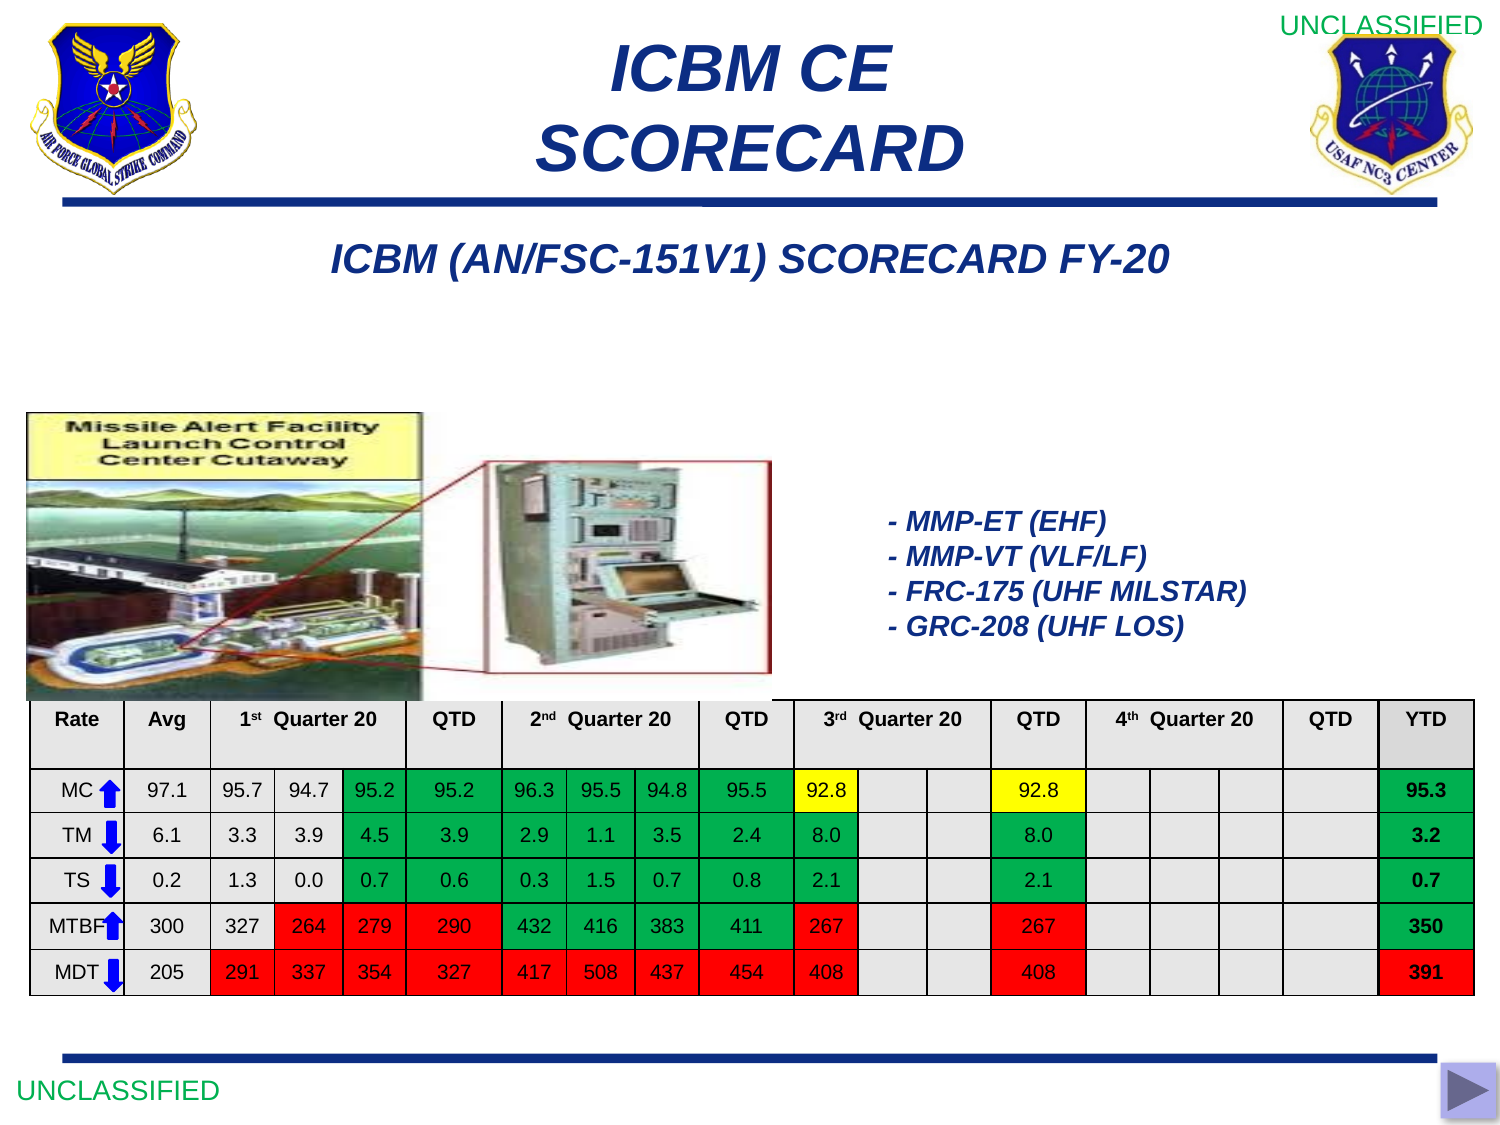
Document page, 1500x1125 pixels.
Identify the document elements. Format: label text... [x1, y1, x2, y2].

table_cell 97.1 [125, 770, 210, 812]
table_cell [1220, 859, 1282, 902]
text_box [1440, 1062, 1496, 1119]
table_cell 94.8 [636, 770, 698, 812]
text_box [104, 960, 123, 992]
table_cell [1151, 770, 1218, 812]
table_cell 205 [125, 950, 210, 995]
picture [1310, 34, 1473, 195]
table_cell [859, 813, 926, 857]
table_cell 2.1 [795, 859, 857, 902]
text_box [100, 780, 120, 807]
table_cell 337 [275, 950, 342, 995]
text_box ICBM CE SCORECARD [323, 17, 1179, 193]
table_cell 0.2 [125, 859, 210, 902]
table_cell 0.0 [275, 859, 342, 902]
table_cell MTBF [31, 904, 123, 949]
table_header QTD [1284, 701, 1377, 768]
table_cell [928, 950, 990, 995]
table_cell 8.0 [992, 813, 1085, 857]
table_cell 0.6 [407, 859, 501, 902]
table_cell [1284, 770, 1377, 812]
table_cell [859, 950, 926, 995]
table_cell 8.0 [795, 813, 857, 857]
table_cell 3.9 [407, 813, 501, 857]
table_cell 354 [344, 950, 405, 995]
table_cell [1284, 859, 1377, 902]
table_cell 3.5 [636, 813, 698, 857]
table_cell 92.8 [795, 770, 857, 812]
table_cell 95.2 [407, 770, 501, 812]
text_box - MMP-ET (EHF) - MMP-VT (VLF/LF) - FRC-175 (UHF MILSTAR) - GRC-208 (UHF LOS) [873, 494, 1441, 650]
table_cell 416 [567, 904, 634, 949]
table_cell 2.1 [992, 859, 1085, 902]
table_cell [859, 770, 926, 812]
table_cell 383 [636, 904, 698, 949]
table_cell [1220, 950, 1282, 995]
table_cell [1151, 950, 1218, 995]
table_cell 327 [211, 904, 274, 949]
table_header Rate [31, 710, 123, 768]
table_cell [1151, 859, 1218, 902]
table_cell MDT [31, 950, 123, 995]
table_cell [1087, 813, 1149, 857]
table_header 1st Quarter 20 [211, 710, 405, 768]
table_cell 437 [636, 950, 698, 995]
table_cell TM [31, 813, 123, 857]
table_cell 0.7 [636, 859, 698, 902]
table_cell [1087, 770, 1149, 812]
table_cell 95.3 [1380, 770, 1473, 812]
table_cell 432 [503, 904, 566, 949]
table_cell [1151, 904, 1218, 949]
table_cell 2.4 [700, 813, 793, 857]
table_cell [1284, 904, 1377, 949]
title [272, 12, 1272, 201]
table_cell 0.7 [1380, 859, 1473, 902]
table_cell 264 [275, 904, 342, 949]
table_header QTD [700, 701, 793, 768]
table_cell 1.1 [567, 813, 634, 857]
table_cell 94.7 [275, 770, 342, 812]
table_cell 279 [344, 904, 405, 949]
table_cell [1284, 813, 1377, 857]
table_cell 3.2 [1380, 813, 1473, 857]
table_cell 291 [211, 950, 274, 995]
table_cell TS [31, 859, 123, 902]
table_cell [1087, 950, 1149, 995]
table_header QTD [992, 701, 1085, 768]
table_cell [1087, 859, 1149, 902]
table_cell 0.3 [503, 859, 566, 902]
table_cell 92.8 [992, 770, 1085, 812]
table_cell 391 [1380, 950, 1473, 995]
text_box [103, 912, 123, 939]
table_cell 267 [795, 904, 857, 949]
table_header 2nd Quarter 20 [503, 710, 698, 768]
table_cell 408 [992, 950, 1085, 995]
table_cell 1.3 [211, 859, 274, 902]
table_cell [1284, 950, 1377, 995]
table_cell 0.8 [700, 859, 793, 902]
table_cell [1220, 770, 1282, 812]
table_cell [1220, 813, 1282, 857]
table_cell 0.7 [344, 859, 405, 902]
text_box [102, 821, 121, 854]
table_cell [928, 770, 990, 812]
table_cell [1151, 813, 1218, 857]
table_cell [928, 813, 990, 857]
table_header Avg [125, 710, 210, 768]
table_cell 95.7 [211, 770, 274, 812]
table_header ICBM (AN/FSC-151V1) SCORECARD FY-20 [225, 235, 1276, 400]
picture [30, 23, 197, 195]
table_cell 300 [125, 904, 210, 949]
picture [26, 412, 773, 701]
table_cell [1220, 904, 1282, 949]
table_cell 454 [700, 950, 793, 995]
table_cell 95.2 [344, 770, 405, 812]
table_cell [928, 859, 990, 902]
table_cell 95.5 [567, 770, 634, 812]
table_cell 290 [407, 904, 501, 949]
table_cell 408 [795, 950, 857, 995]
table_cell 96.3 [503, 770, 566, 812]
table_cell 267 [992, 904, 1085, 949]
table_cell [859, 904, 926, 949]
table_cell 327 [407, 950, 501, 995]
table_cell 417 [503, 950, 566, 995]
table_header 4th Quarter 20 [1087, 701, 1282, 768]
table_cell 2.9 [503, 813, 566, 857]
table_header QTD [407, 710, 501, 768]
table_cell 3.9 [275, 813, 342, 857]
table_cell [1087, 904, 1149, 949]
table_cell 1.5 [567, 859, 634, 902]
table_header YTD [1380, 701, 1473, 768]
table_cell MC [31, 770, 123, 812]
table_cell 4.5 [344, 813, 405, 857]
table_cell 411 [700, 904, 793, 949]
table_cell [859, 859, 926, 902]
table_cell 95.5 [700, 770, 793, 812]
table_cell [928, 904, 990, 949]
table_cell 6.1 [125, 813, 210, 857]
text_box [101, 865, 120, 897]
table_cell 508 [567, 950, 634, 995]
table_cell 3.3 [211, 813, 274, 857]
table_header 3rd Quarter 20 [795, 701, 990, 768]
table_cell 350 [1380, 904, 1473, 949]
